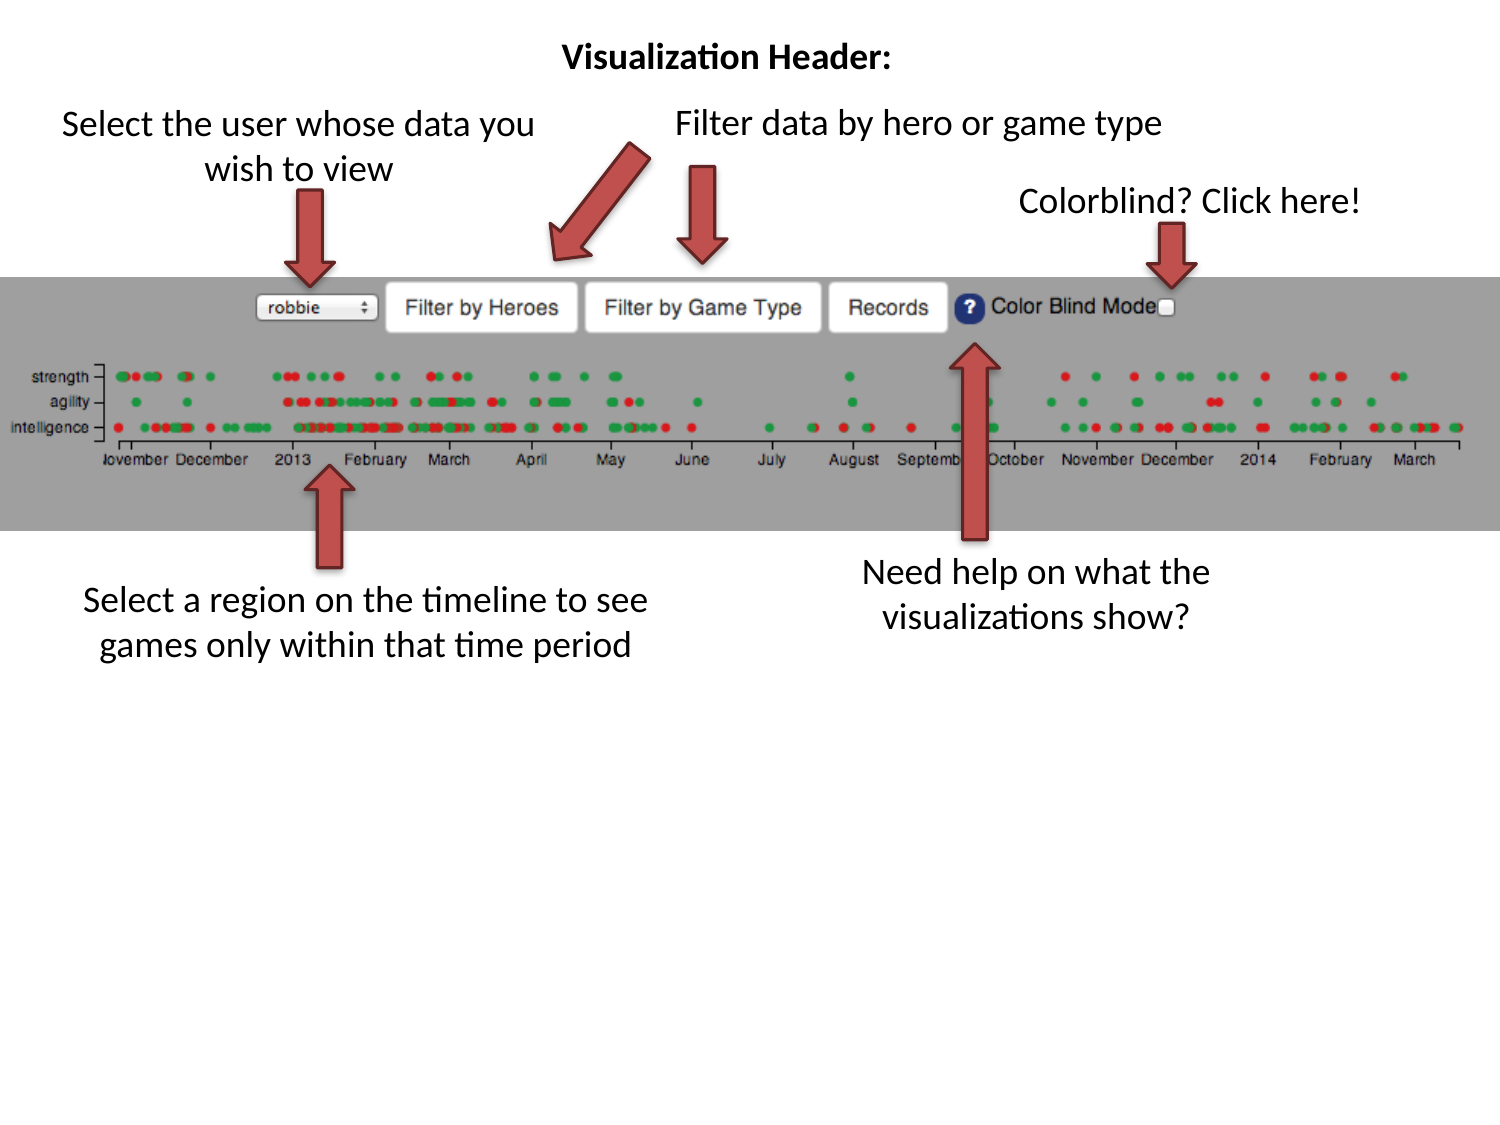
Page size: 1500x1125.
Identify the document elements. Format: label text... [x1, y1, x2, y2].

text_box Visualization Header: [450, 24, 1004, 85]
text_box Filter data by hero or game type [660, 90, 1500, 151]
text_box Select the user whose data you wish to view [22, 91, 576, 197]
text_box [549, 141, 651, 261]
text_box [677, 165, 728, 264]
text_box Select a region on the timeline to see games only within that time period [48, 567, 684, 673]
text_box Need help on what the visualizations show? [779, 539, 1295, 645]
text_box [316, 539, 343, 569]
text_box [284, 189, 336, 276]
text_box [1146, 222, 1198, 276]
picture [0, 277, 1500, 531]
text_box Colorblind? Click here! [1003, 168, 1500, 229]
